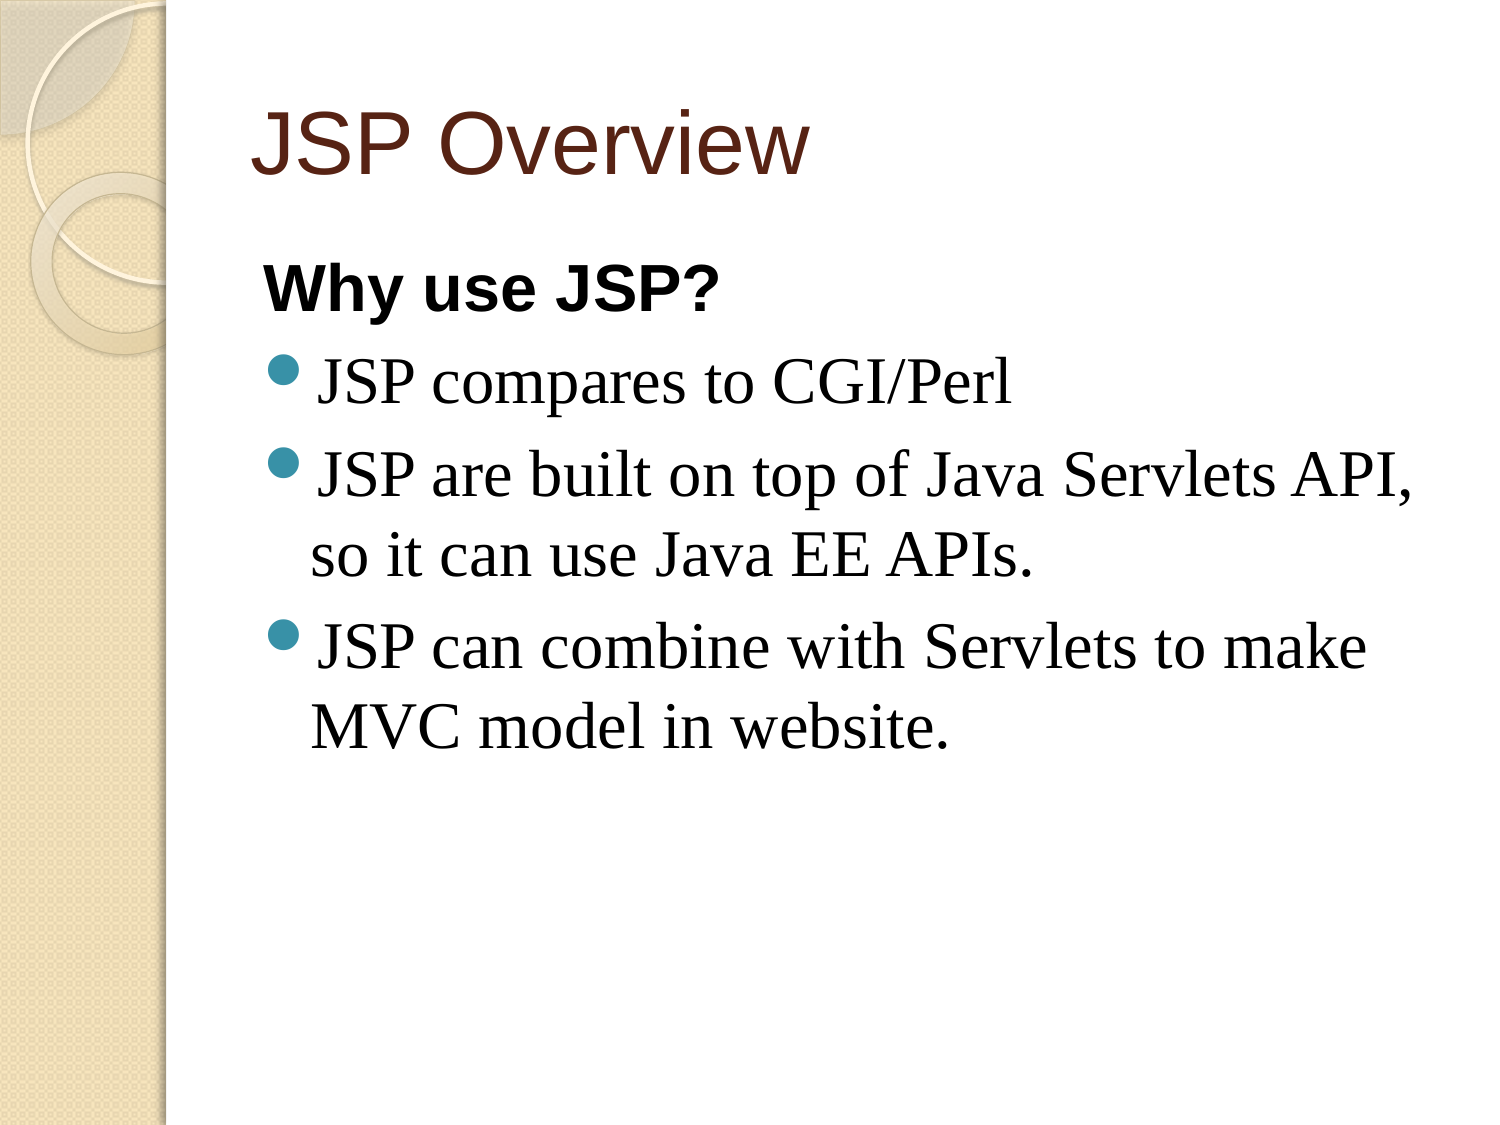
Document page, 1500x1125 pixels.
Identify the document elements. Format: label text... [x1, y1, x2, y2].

list Why use JSP? JSP compares to CGI/Perl JSP are built on top of Java Servlets API, so it can use Java EE APIs. JSP can combine with Servlets to make MVC model in website. [235, 237, 1466, 1025]
title JSP Overview [235, 45, 1466, 233]
